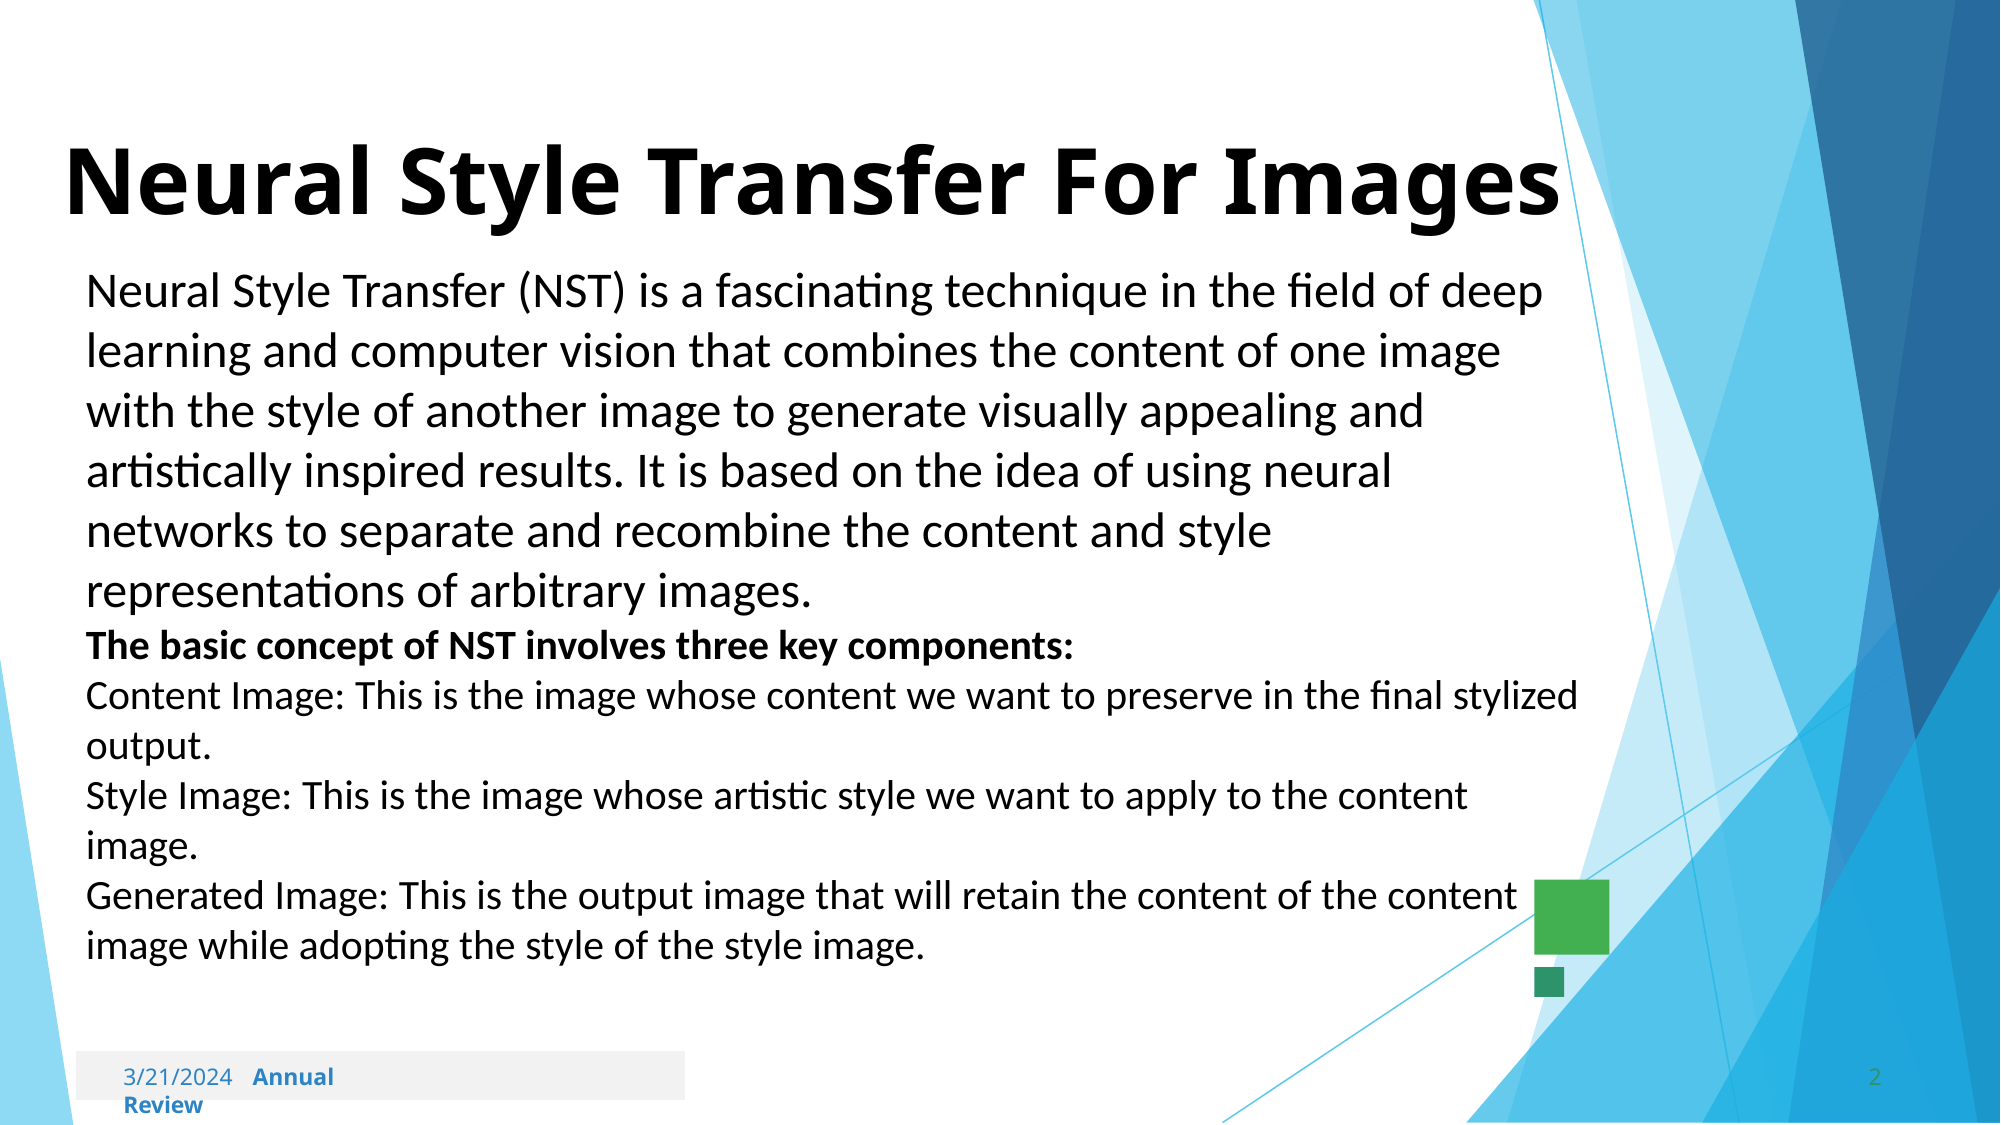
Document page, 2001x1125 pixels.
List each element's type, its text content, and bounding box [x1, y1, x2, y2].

title Neural Style Transfer For Images [62, 46, 1216, 311]
text_box 3/21/2024 Annual Review [121, 1108, 417, 1118]
text_box Neural Style Transfer (NST) is a fascinating technique in the field of deep learning and computer vision that combines the content of one image with the style of another image to generate visually appealing and artistically inspired results. It is based on the idea of using neural networks to separate and recombine the content and style representations of arbitrary images. The basic concept of NST involves three key components: Content Image: This is the image whose content we want to preserve in the final stylized output. Style Image: This is the image whose artistic style we want to apply to the content image. Generated Image: This is the output image that will retain the content of the content image while adopting the style of the style image. [85, 311, 1216, 1020]
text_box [76, 1051, 685, 1101]
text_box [1221, 0, 2000, 1124]
text_box [0, 658, 74, 1125]
